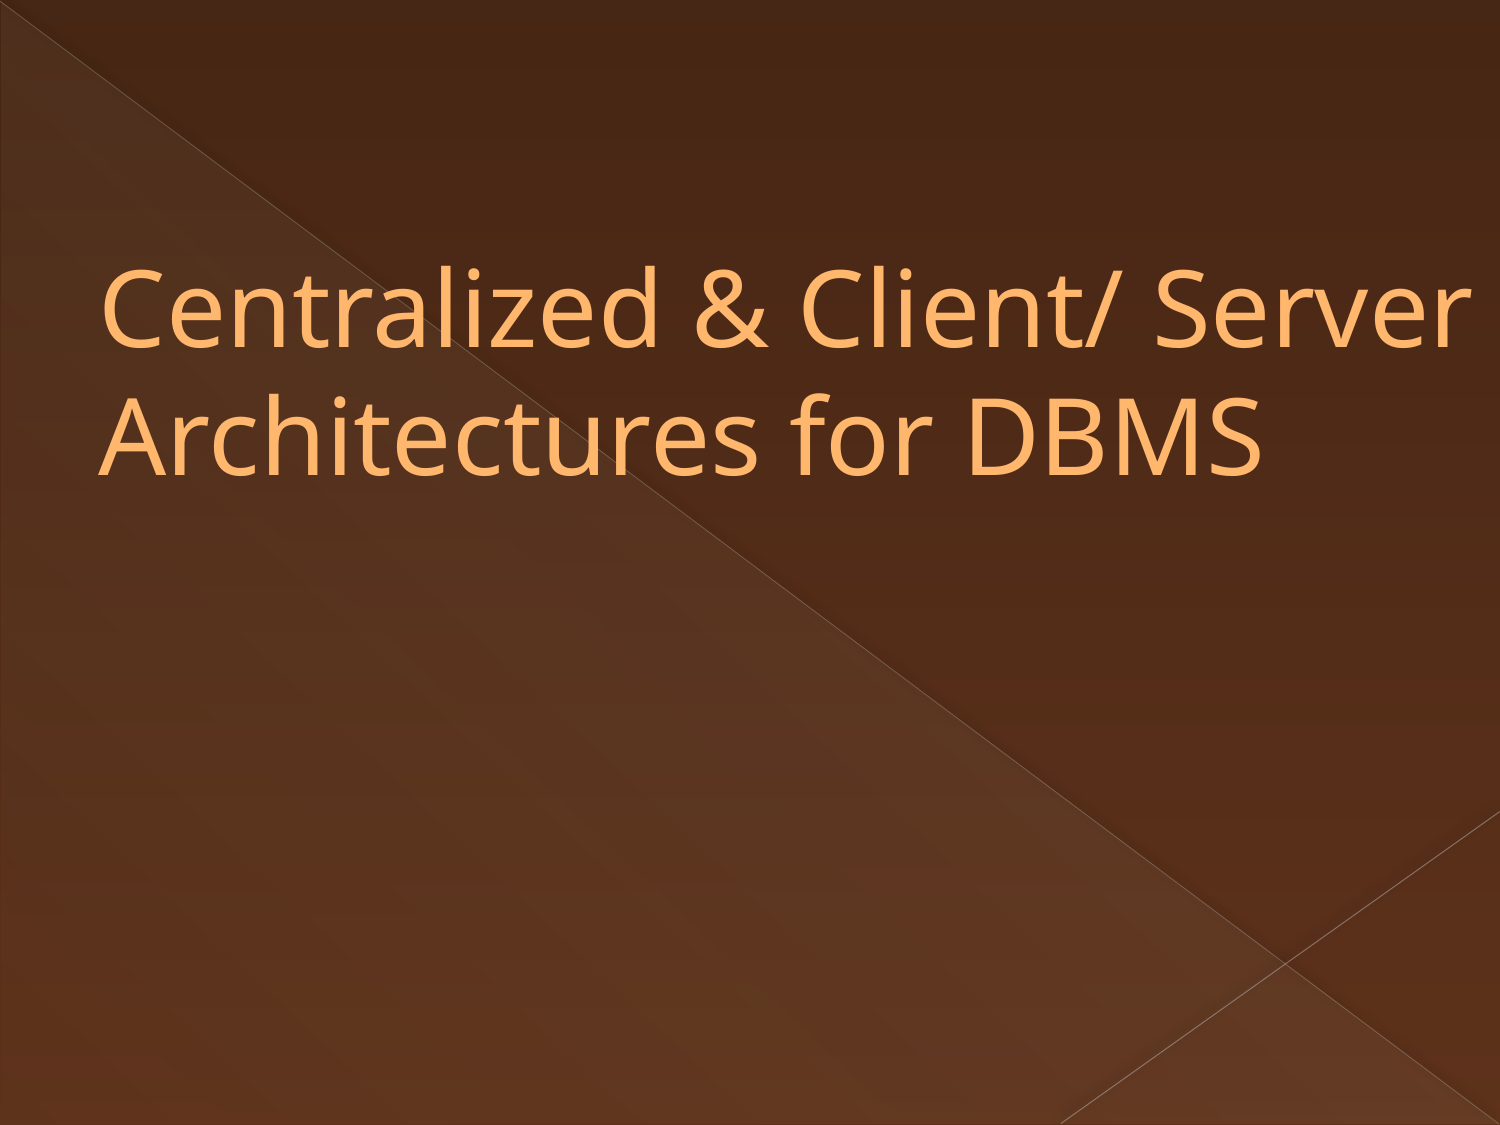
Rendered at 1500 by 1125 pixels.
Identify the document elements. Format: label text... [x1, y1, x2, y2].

title Centralized & Client/ Server Architectures for DBMS [0, 224, 1500, 513]
